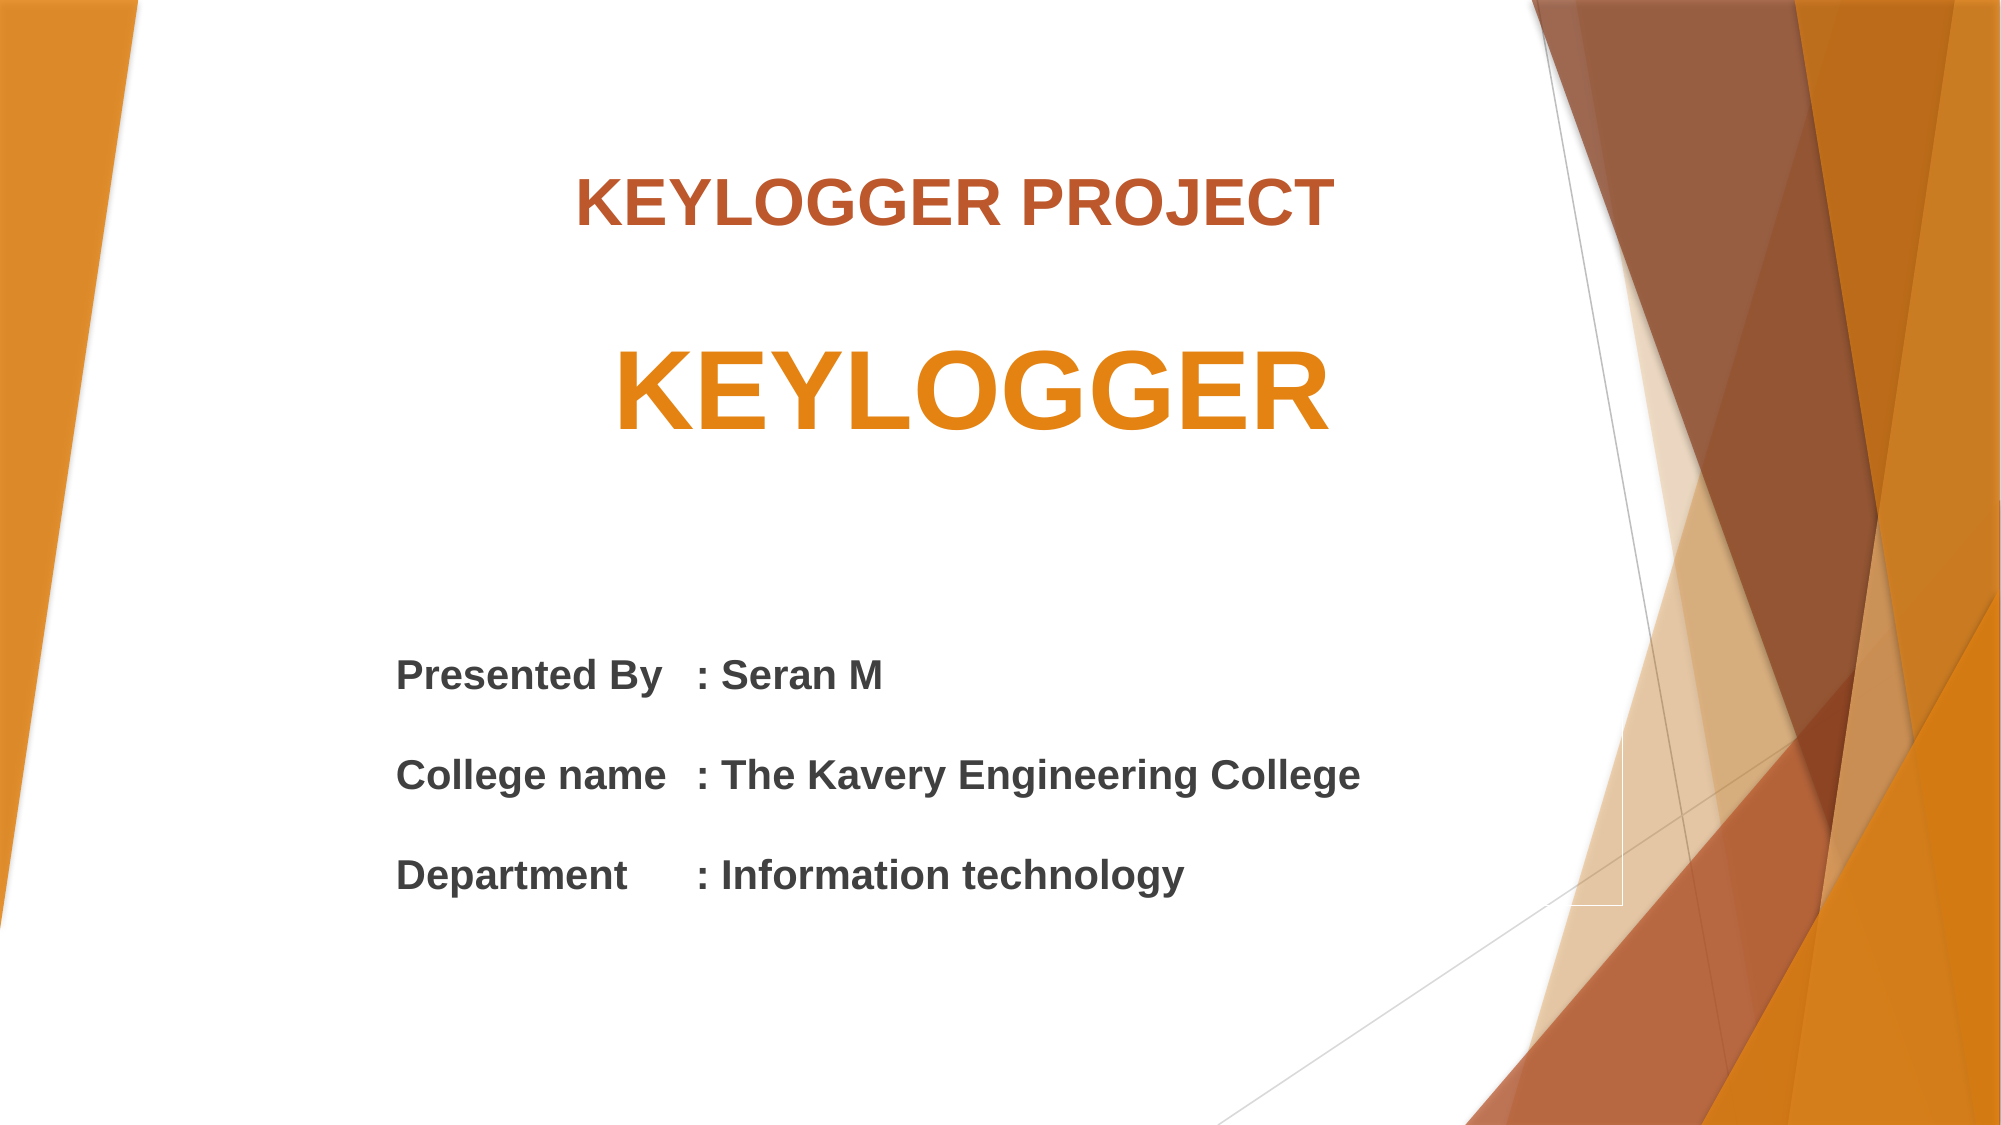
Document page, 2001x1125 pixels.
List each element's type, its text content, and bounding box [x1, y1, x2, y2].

text_box Presented By : Seran M College name : The Kavery Engineering College Department : Information technology [380, 640, 1623, 906]
text_box KEYLOGGER PROJECT [0, 151, 2000, 247]
title KEYLOGGER [222, 298, 1723, 460]
